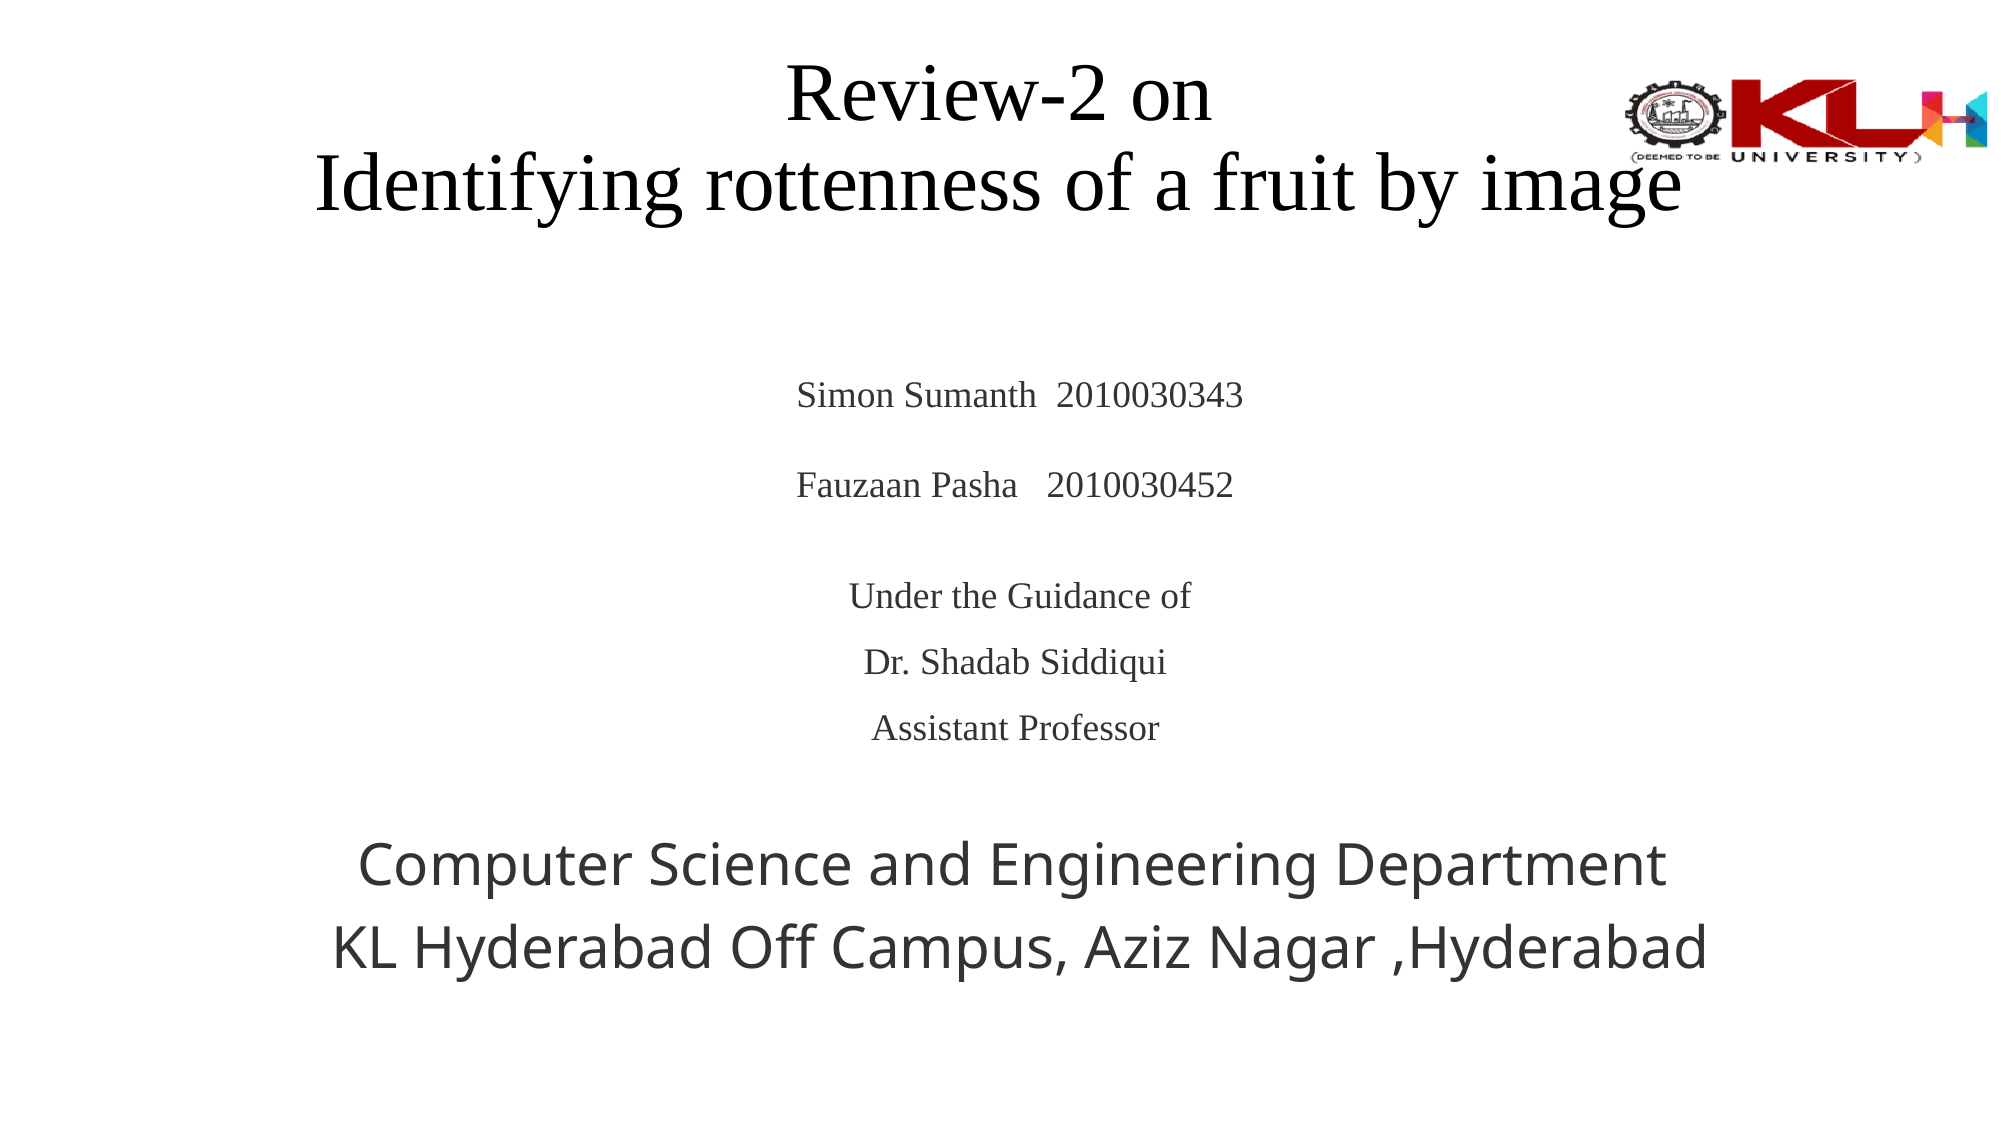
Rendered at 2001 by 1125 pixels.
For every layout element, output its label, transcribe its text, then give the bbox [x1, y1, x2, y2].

title Review-2 on Identifying rottenness of a fruit by image [0, 0, 2000, 278]
list Simon Sumanth 2010030343 Fauzaan Pasha 2010030452 Under the Guidance of Dr. Shadab Siddiqui Assistant Professor Computer Science and Engineering Department KL Hyderabad Off Campus, Aziz Nagar ,Hyderabad [0, 278, 2000, 1125]
